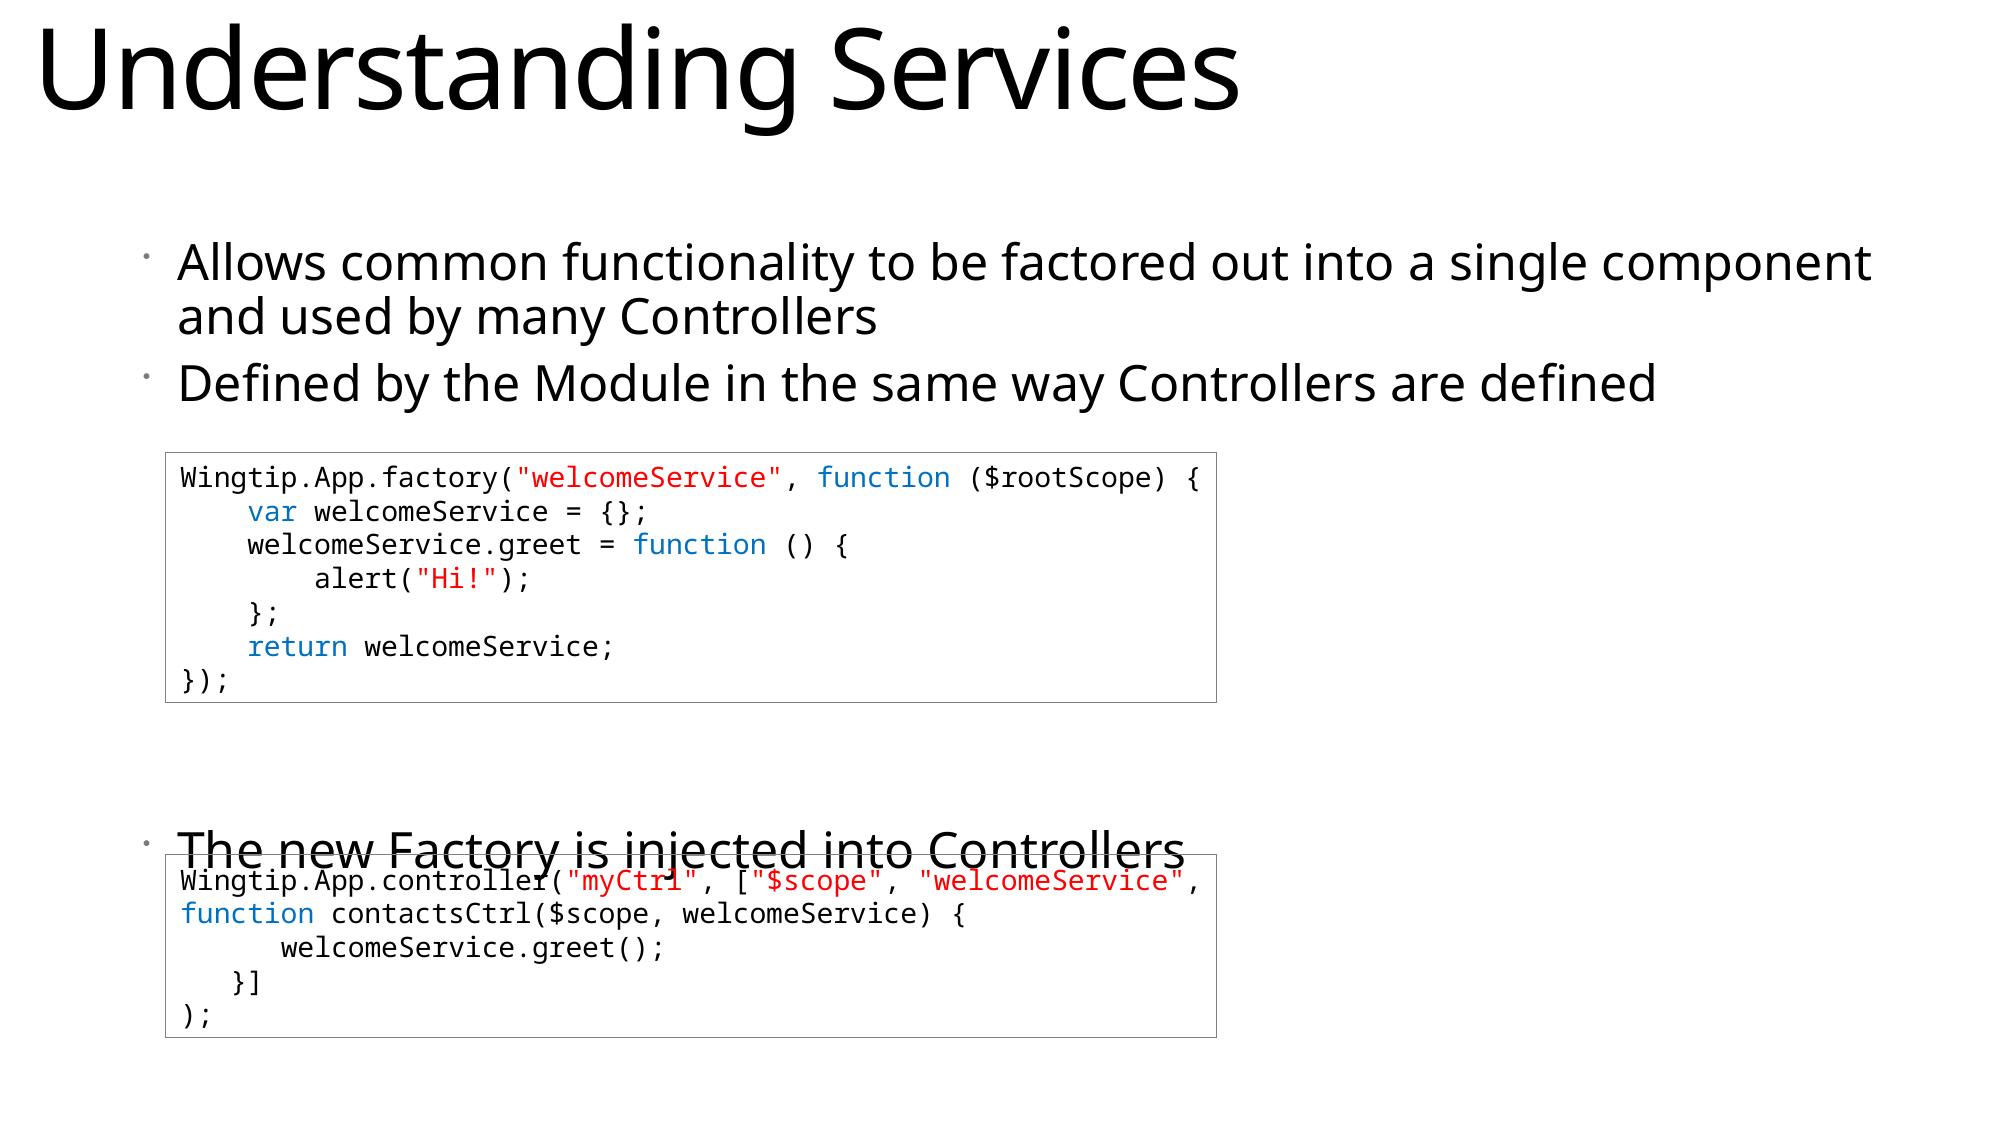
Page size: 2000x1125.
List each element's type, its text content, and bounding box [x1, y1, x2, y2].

list Allows common functionality to be factored out into a single component and used by many Controllers Defined by the Module in the same way Controllers are defined The new Factory is injected into Controllers [83, 237, 1917, 1088]
text_box Wingtip.App.factory("welcomeService", function ($rootScope) { var welcomeService = {}; welcomeService.greet = function () { alert("Hi!"); }; return welcomeService; }); [165, 452, 1217, 703]
text_box Wingtip.App.controller("myCtrl", ["$scope", "welcomeService", function contactsCtrl($scope, welcomeService) { welcomeService.greet(); }] ); [165, 854, 1217, 1038]
title Understanding Services [33, 12, 1917, 150]
